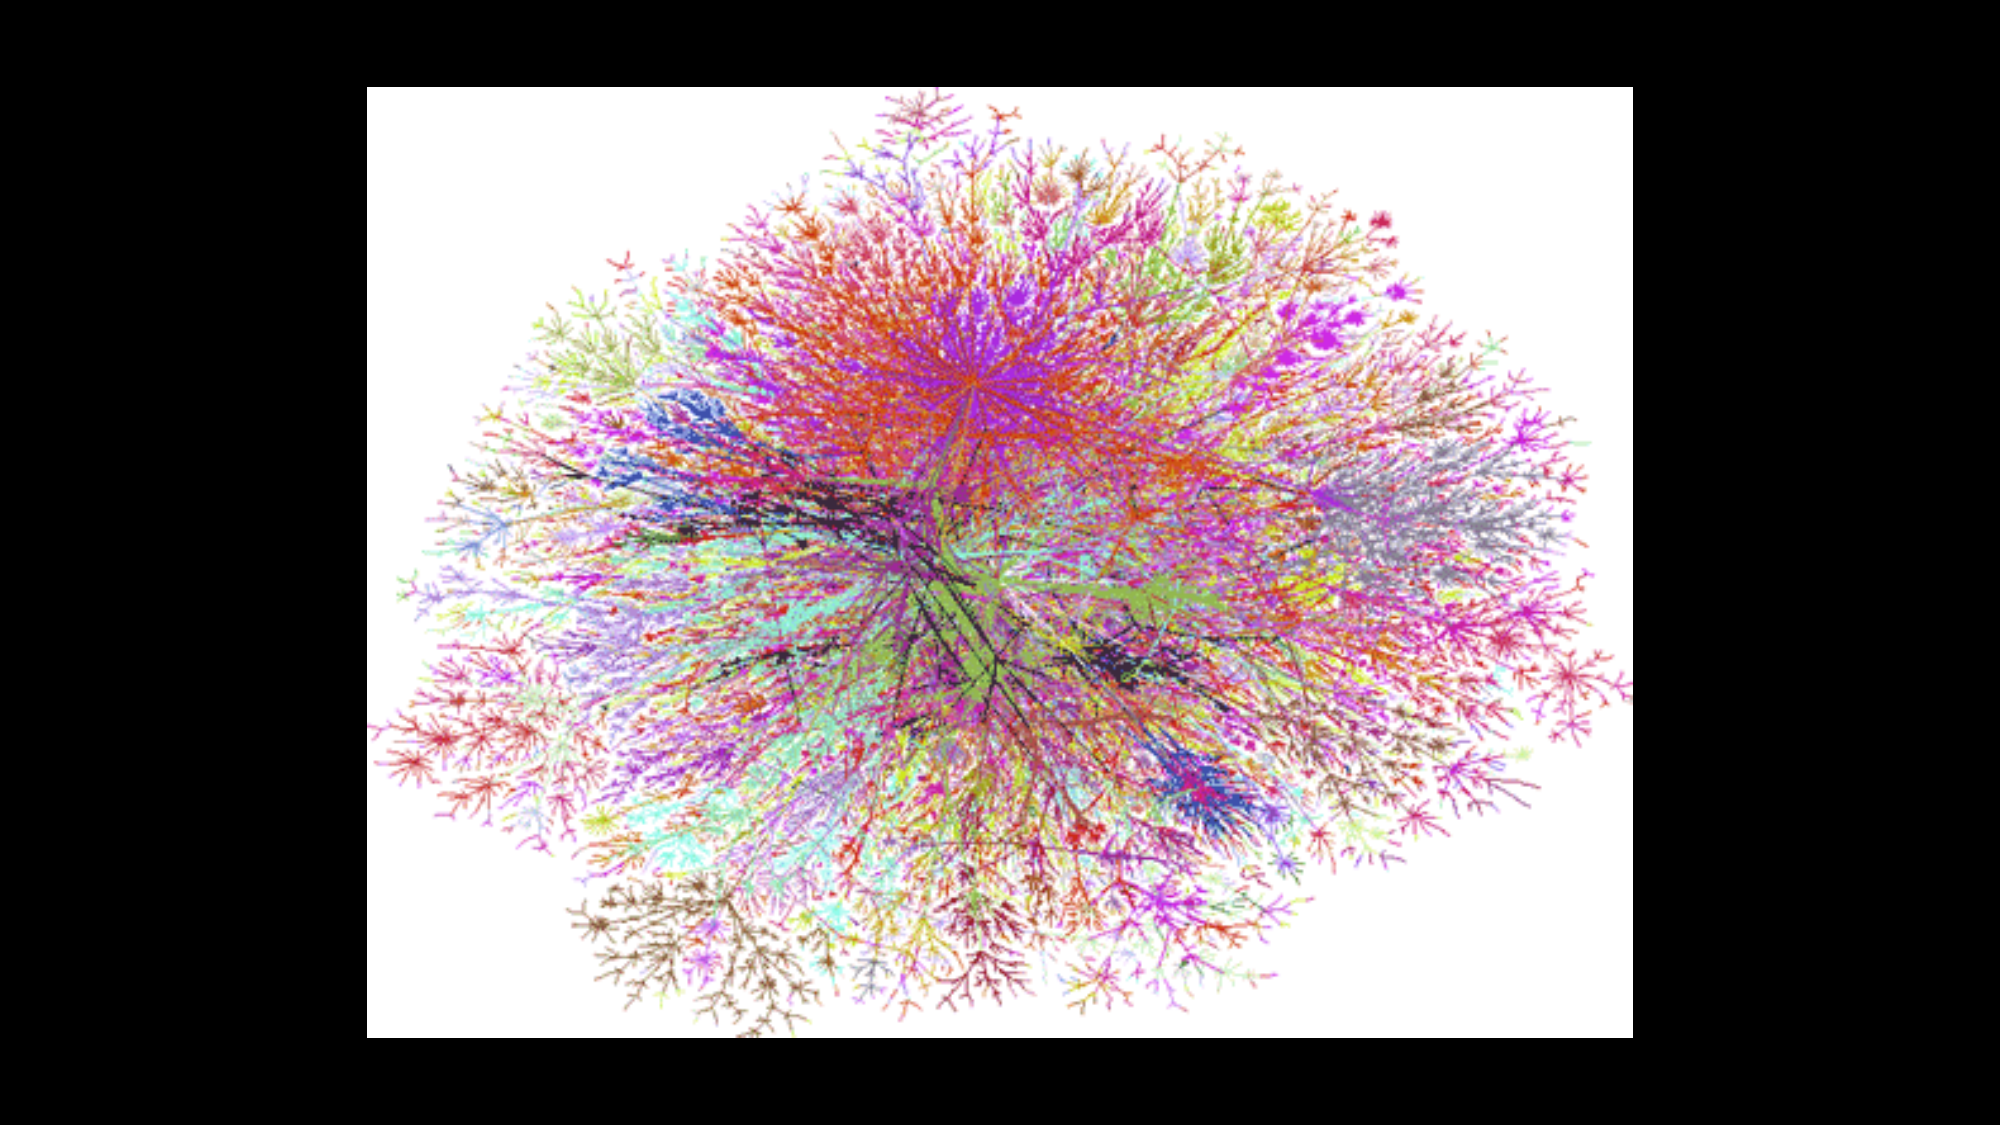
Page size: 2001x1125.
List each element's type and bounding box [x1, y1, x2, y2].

picture [367, 87, 1633, 1038]
